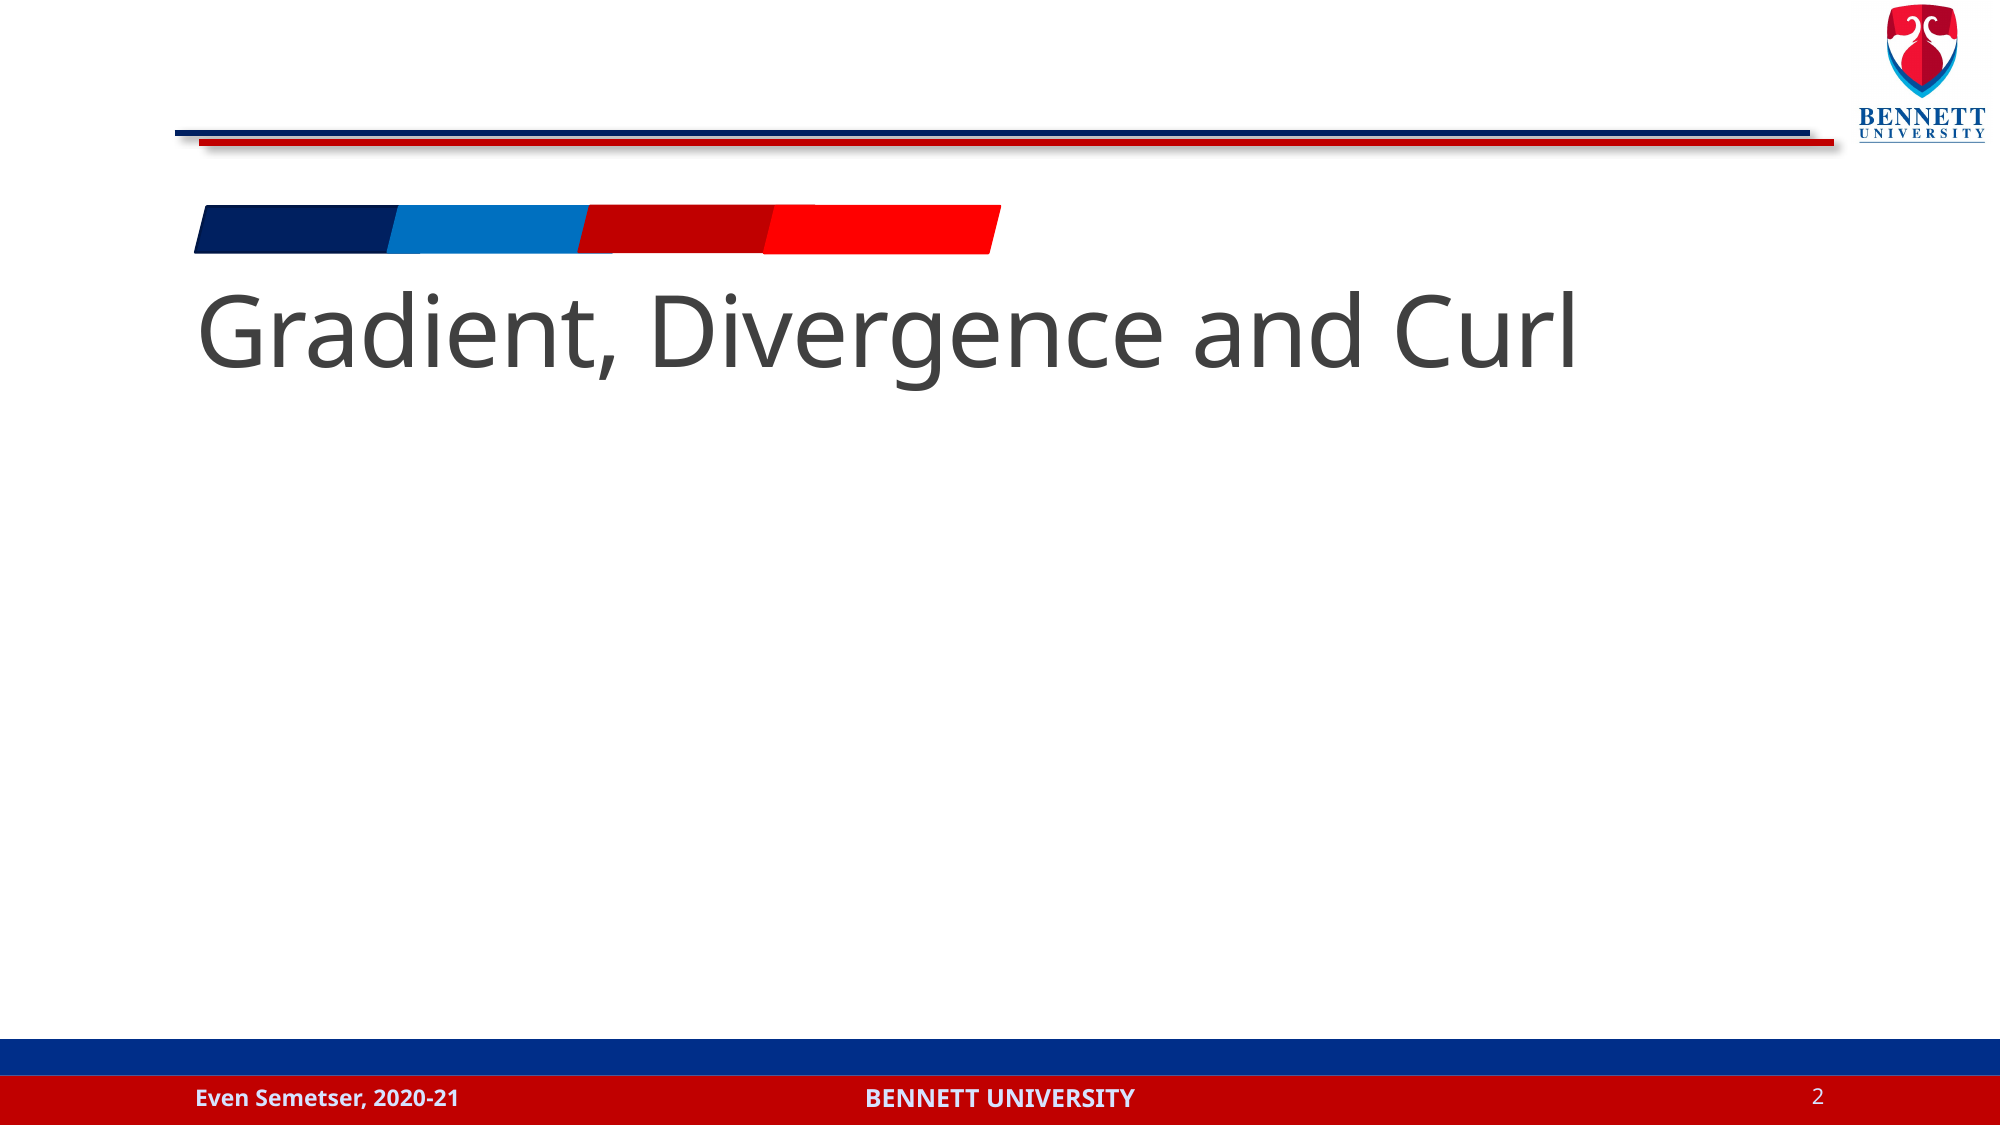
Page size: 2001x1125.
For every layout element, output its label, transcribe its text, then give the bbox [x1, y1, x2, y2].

slide_number Even Semetser, 2020-21 [180, 1075, 586, 1120]
slide_number 2 [1624, 1075, 1840, 1120]
picture [1851, 1, 1993, 144]
footer Bennett university [604, 1077, 1396, 1122]
title Gradient, Divergence and Curl [180, 207, 1830, 396]
